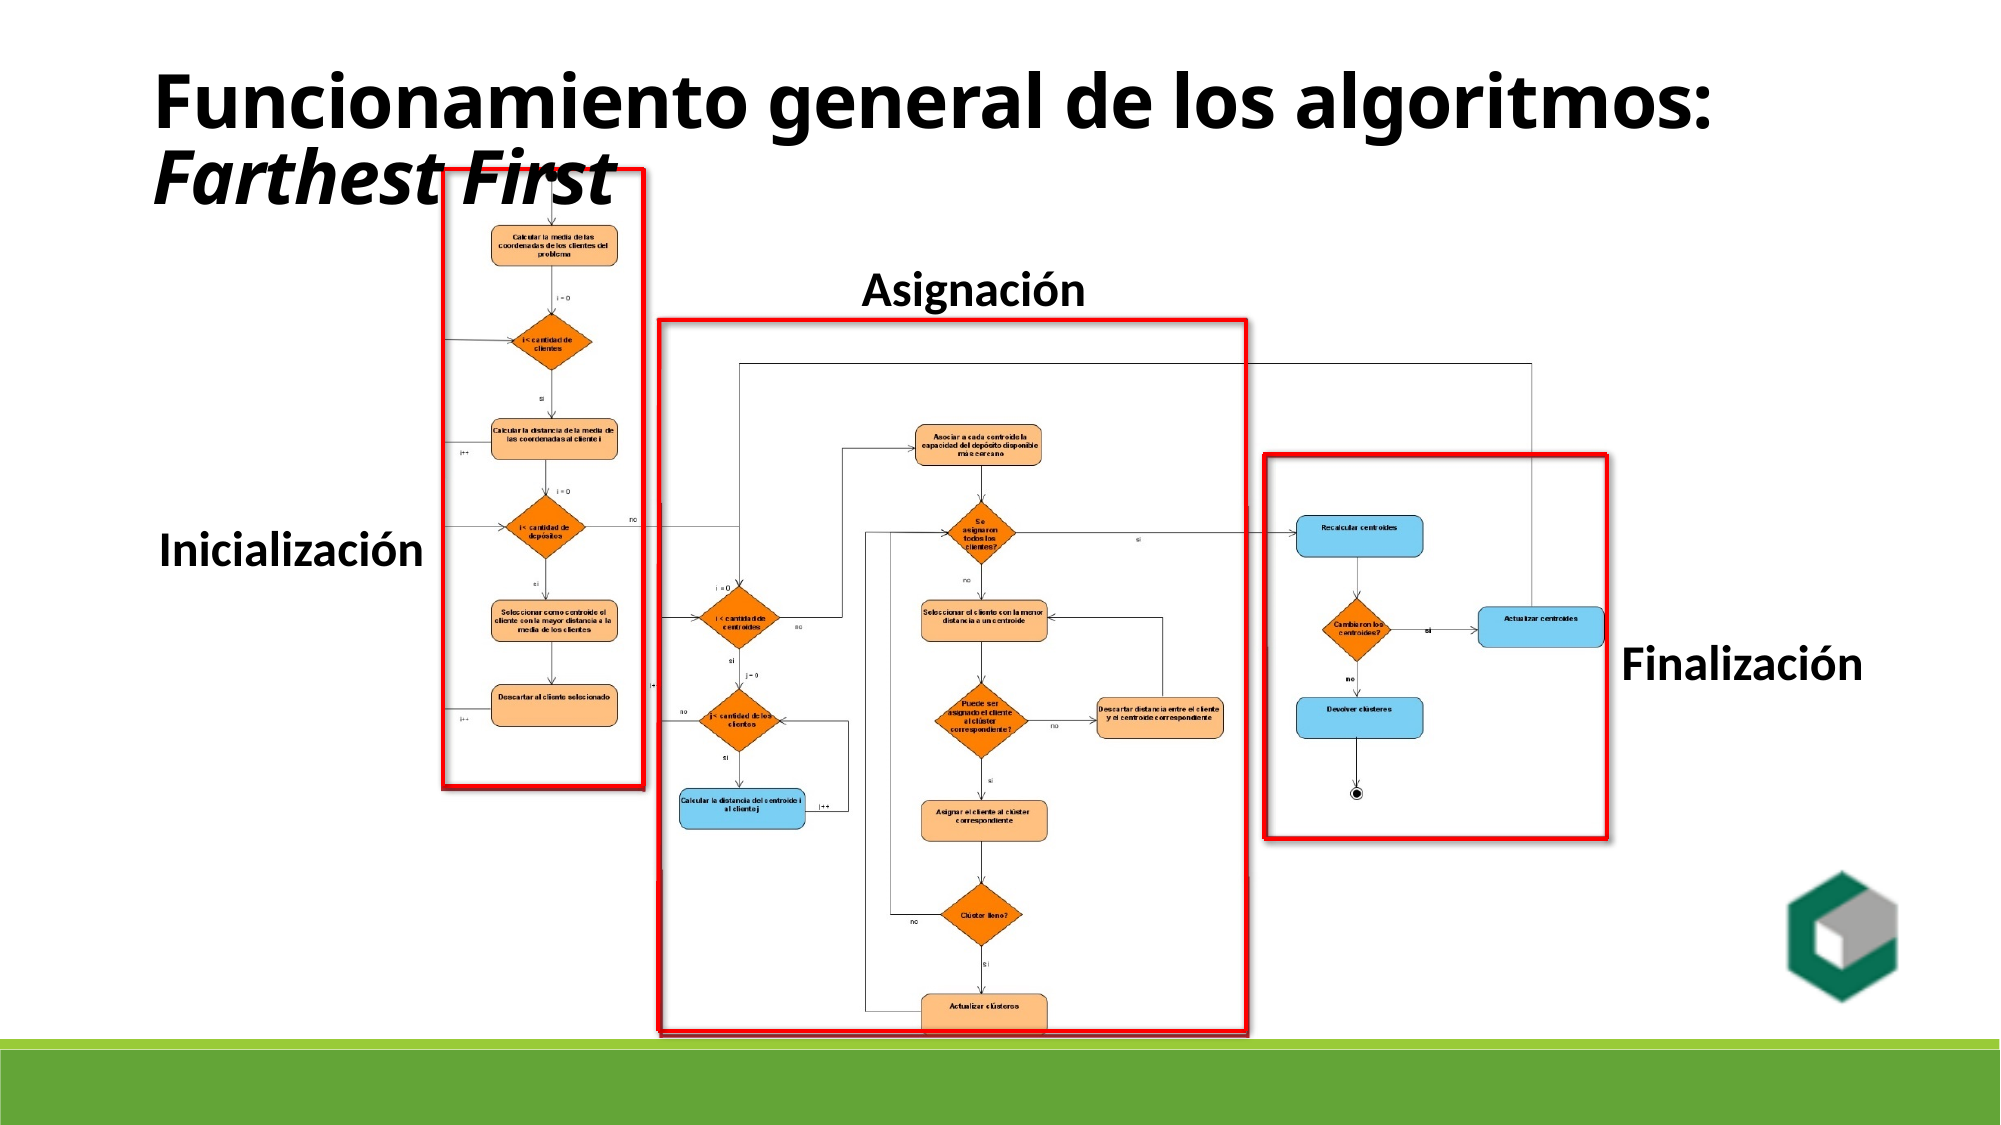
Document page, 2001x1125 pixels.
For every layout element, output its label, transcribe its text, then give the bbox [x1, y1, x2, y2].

text_box Funcionamiento general de los algoritmos: Farthest First [137, 59, 1907, 278]
text_box Finalización [1616, 629, 1980, 712]
picture [441, 168, 1608, 1039]
text_box Inicialización [143, 515, 438, 597]
picture [1265, 455, 1606, 838]
picture [444, 170, 642, 785]
picture [1673, 799, 1999, 1029]
